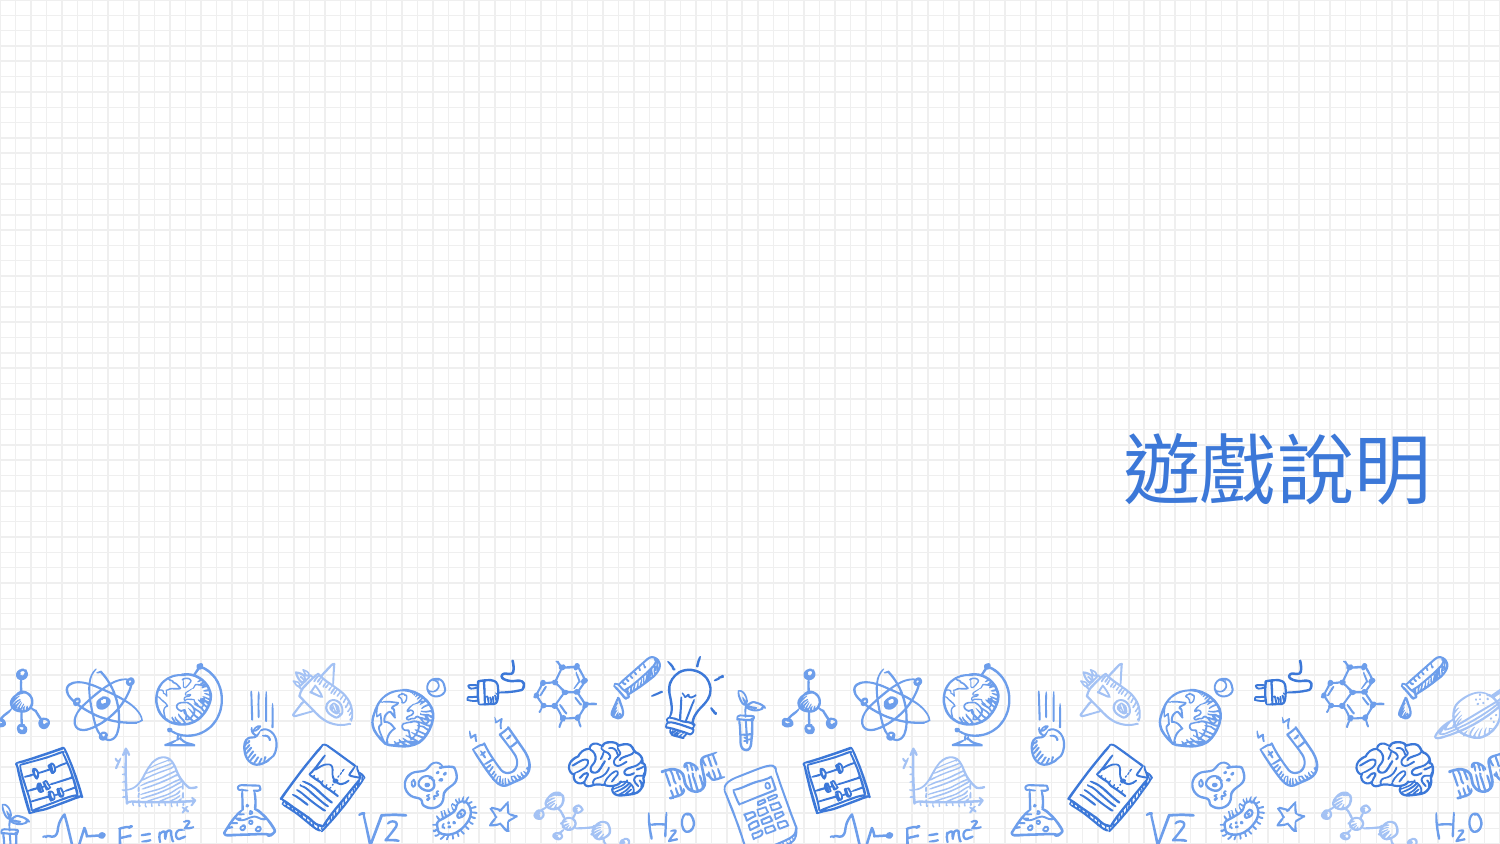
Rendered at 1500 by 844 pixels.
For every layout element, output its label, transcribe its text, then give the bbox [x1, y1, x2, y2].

title 遊戲說明 [576, 339, 1447, 530]
